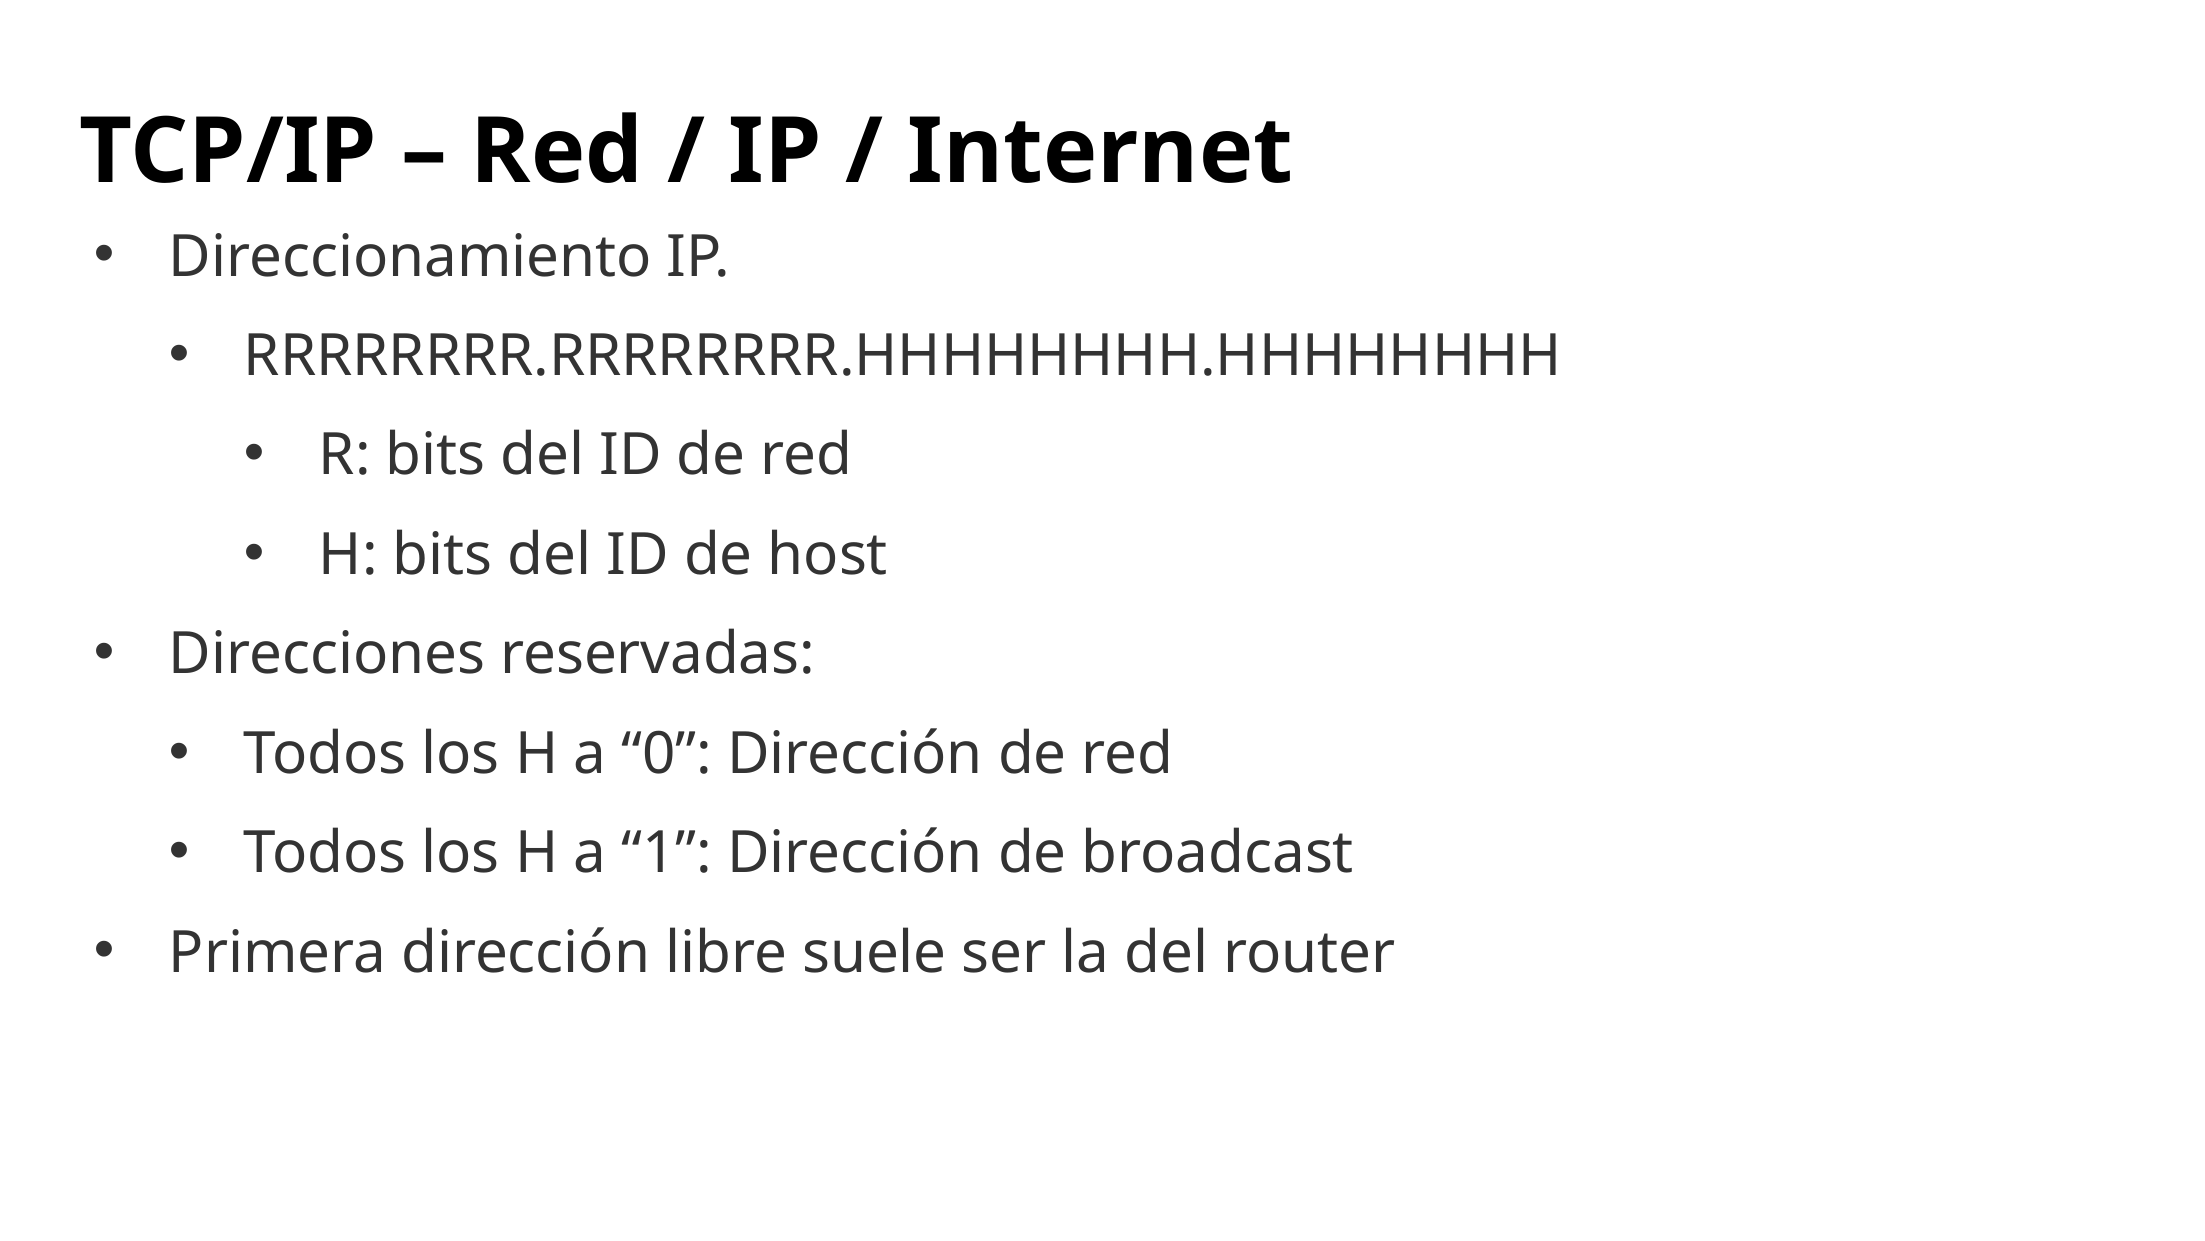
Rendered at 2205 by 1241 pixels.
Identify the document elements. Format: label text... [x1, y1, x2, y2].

text_box Direccionamiento IP. RRRRRRRR.RRRRRRRR.HHHHHHHH.HHHHHHHH R: bits del ID de red H: bits del ID de host Direcciones reservadas: Todos los H a “0”: Dirección de red Todos los H a “1”: Dirección de broadcast Primera dirección libre suele ser la del router [79, 210, 2136, 992]
title TCP/IP – Red / IP / Internet [79, 41, 2136, 210]
